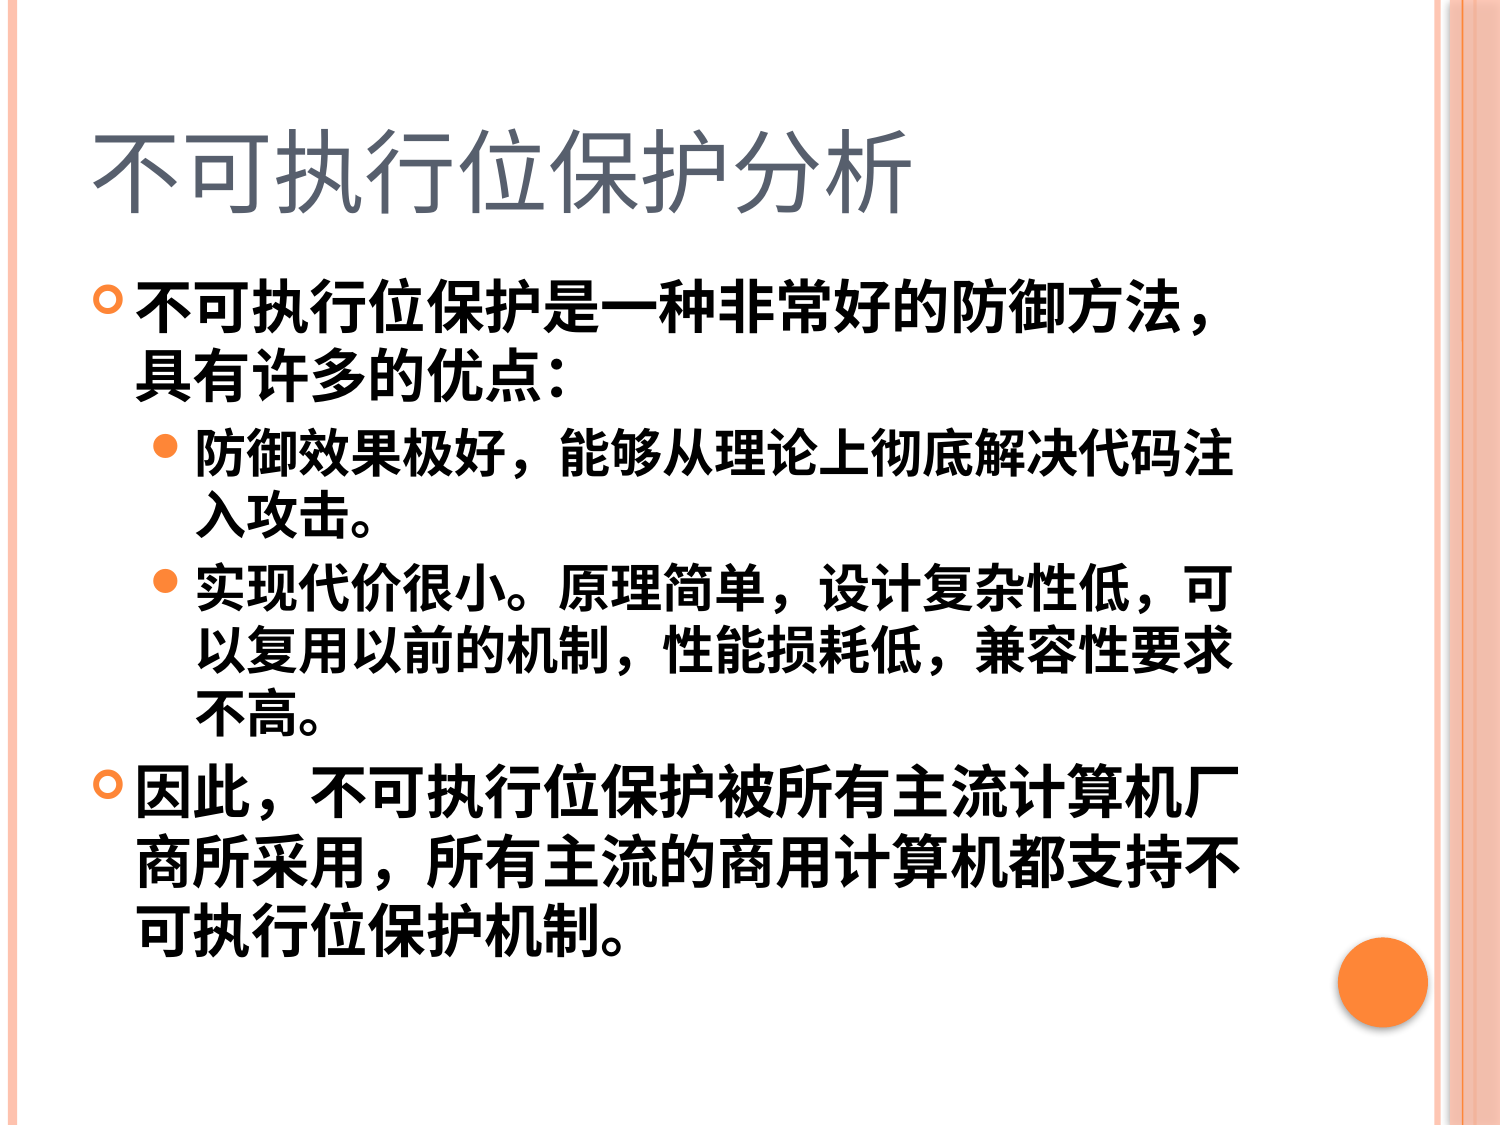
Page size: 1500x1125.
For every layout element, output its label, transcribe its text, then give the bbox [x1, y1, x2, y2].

title 不可执行位保护分析 [75, 45, 1300, 233]
list 不可执行位保护是一种非常好的防御方法，具有许多的优点： 防御效果极好，能够从理论上彻底解决代码注入攻击。 实现代价很小。原理简单，设计复杂性低，可以复用以前的机制，性能损耗低，兼容性要求不高。 因此，不可执行位保护被所有主流计算机厂商所采用，所有主流的商用计算机都支持不可执行位保护机制。 [75, 262, 1300, 1067]
